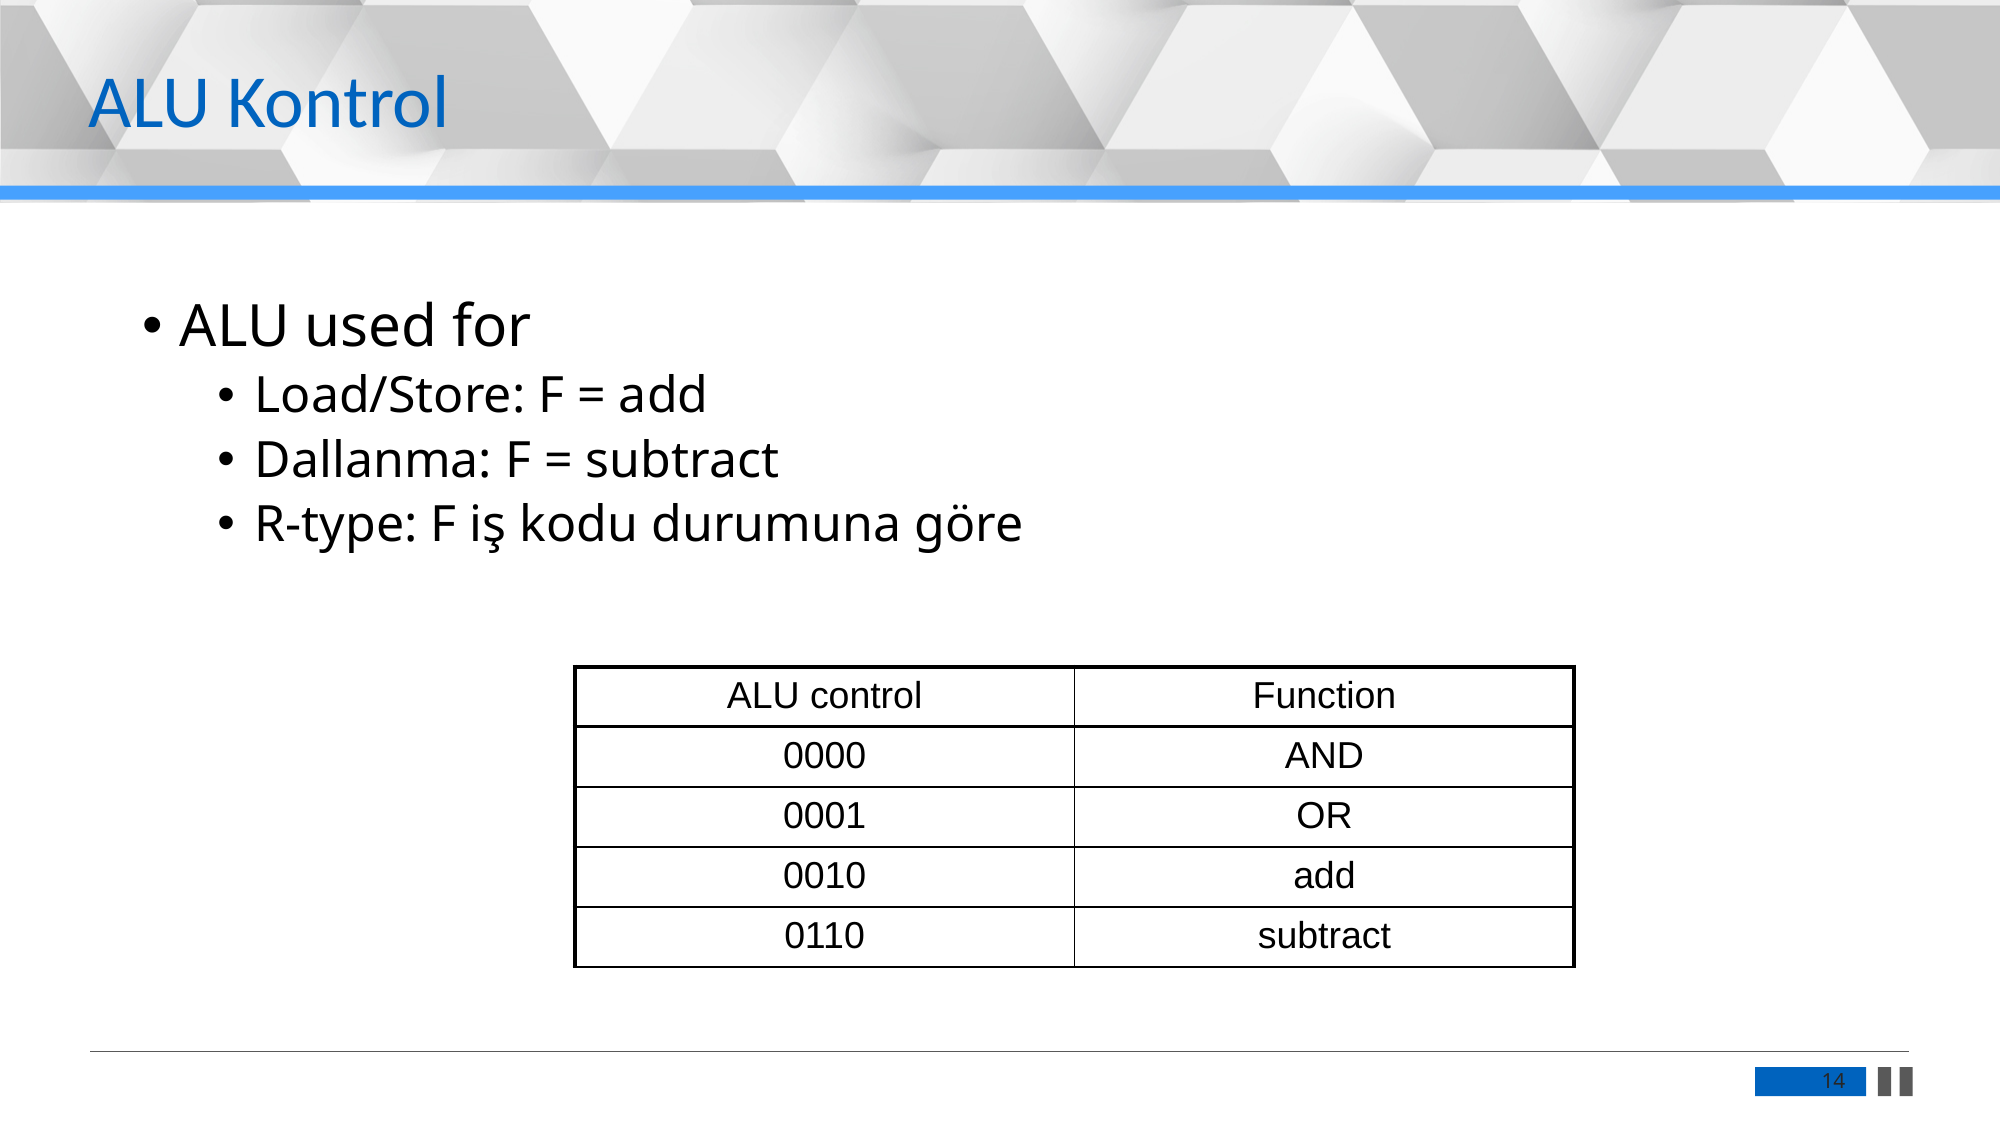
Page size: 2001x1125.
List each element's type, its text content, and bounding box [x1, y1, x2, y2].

table_cell subtract [1075, 908, 1572, 966]
slide_number 14 [1761, 1069, 1861, 1094]
table_cell 0010 [577, 848, 1074, 906]
table_cell OR [1075, 788, 1572, 846]
table_cell 0110 [577, 908, 1074, 966]
picture [0, 0, 2000, 185]
table_cell AND [1075, 728, 1572, 786]
text_box ALU used for Load/Store: F = add Dallanma: F = subtract R-type: F iş kodu durumuna göre [127, 289, 1485, 680]
table_cell 0001 [577, 788, 1074, 846]
list ALU Kontrol [73, 55, 1901, 153]
table_header ALU control [577, 669, 1074, 725]
table_cell add [1075, 848, 1572, 906]
table_header Function [1075, 669, 1572, 725]
table_cell 0000 [577, 728, 1074, 786]
